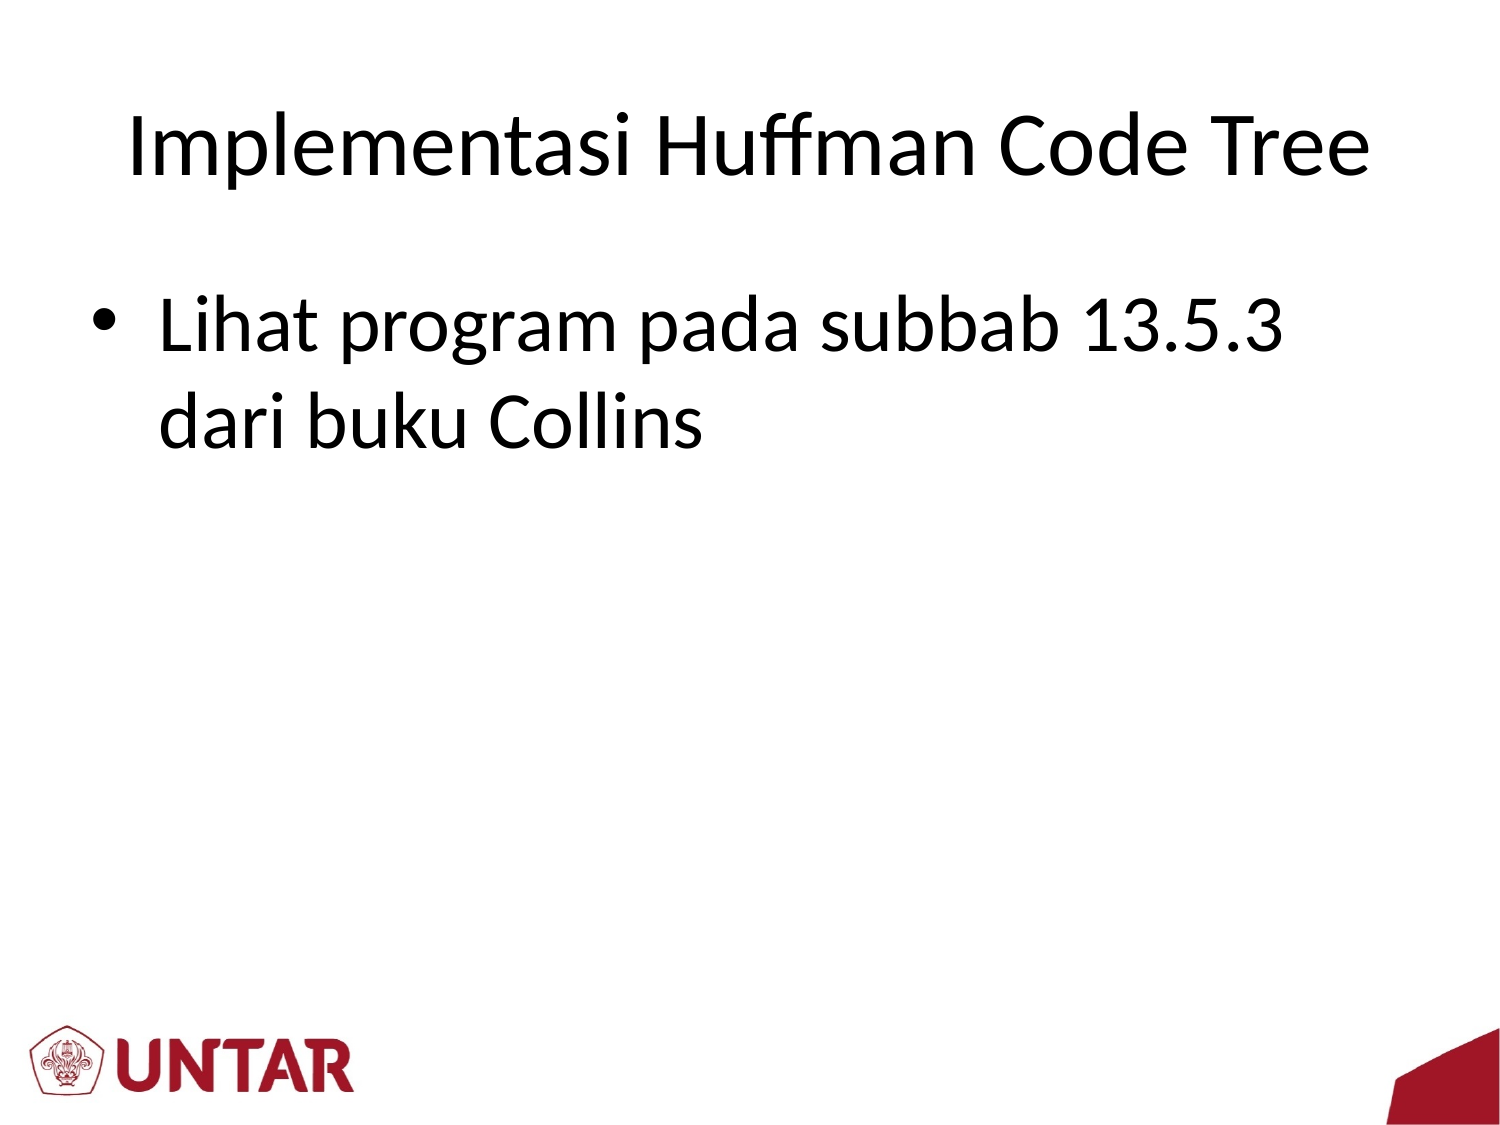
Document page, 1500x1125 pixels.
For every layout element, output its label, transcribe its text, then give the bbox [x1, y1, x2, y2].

title Implementasi Huffman Code Tree [75, 45, 1425, 233]
picture [0, 0, 1500, 1125]
list Lihat program pada subbab 13.5.3 dari buku Collins [75, 262, 1425, 1005]
